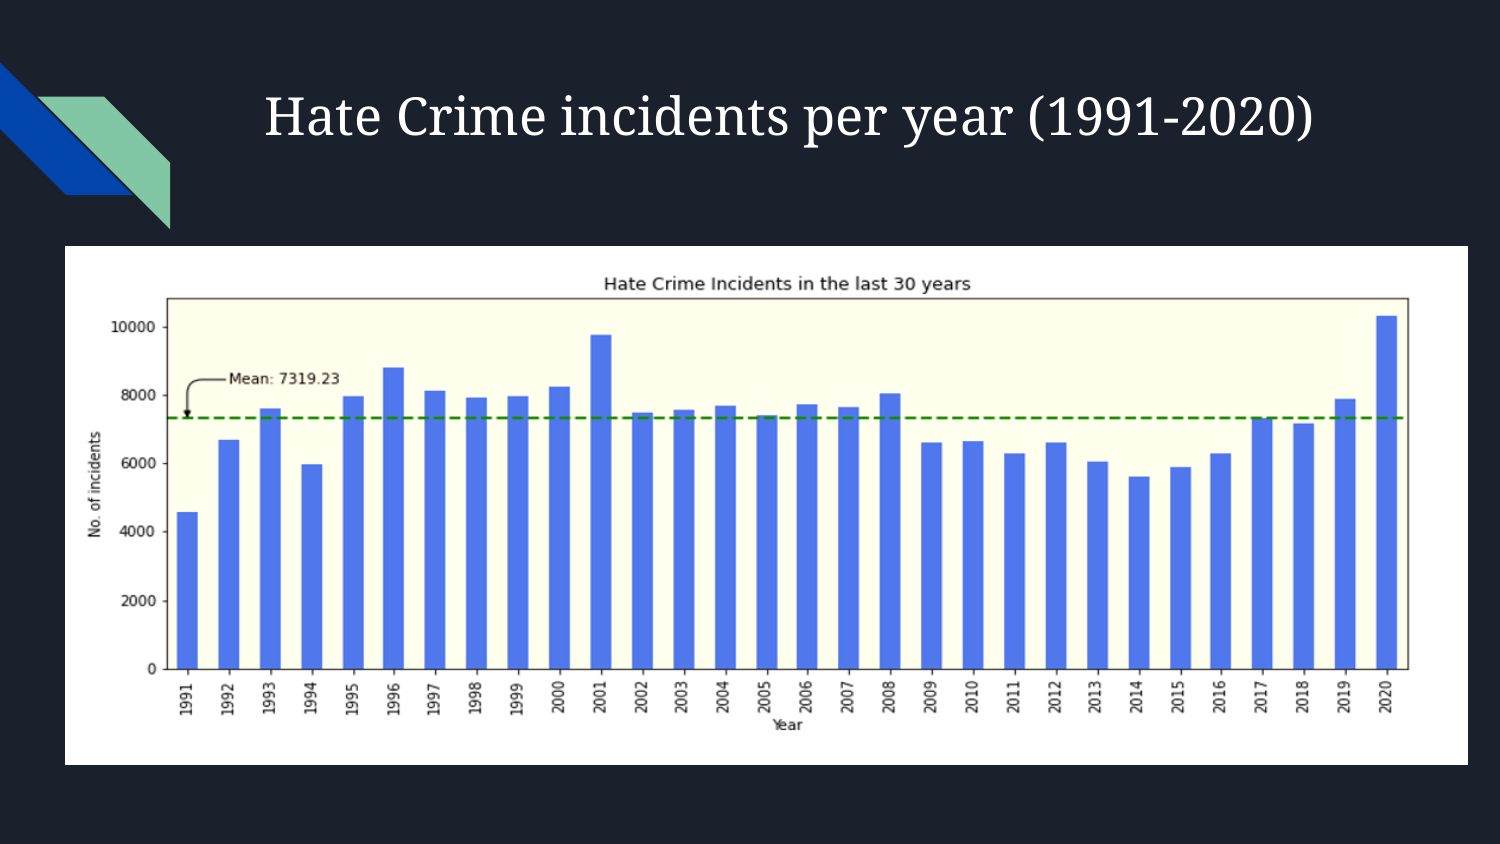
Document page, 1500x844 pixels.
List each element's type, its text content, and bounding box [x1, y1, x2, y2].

title Hate Crime incidents per year (1991-2020) [212, 64, 1368, 215]
picture [65, 246, 1468, 765]
